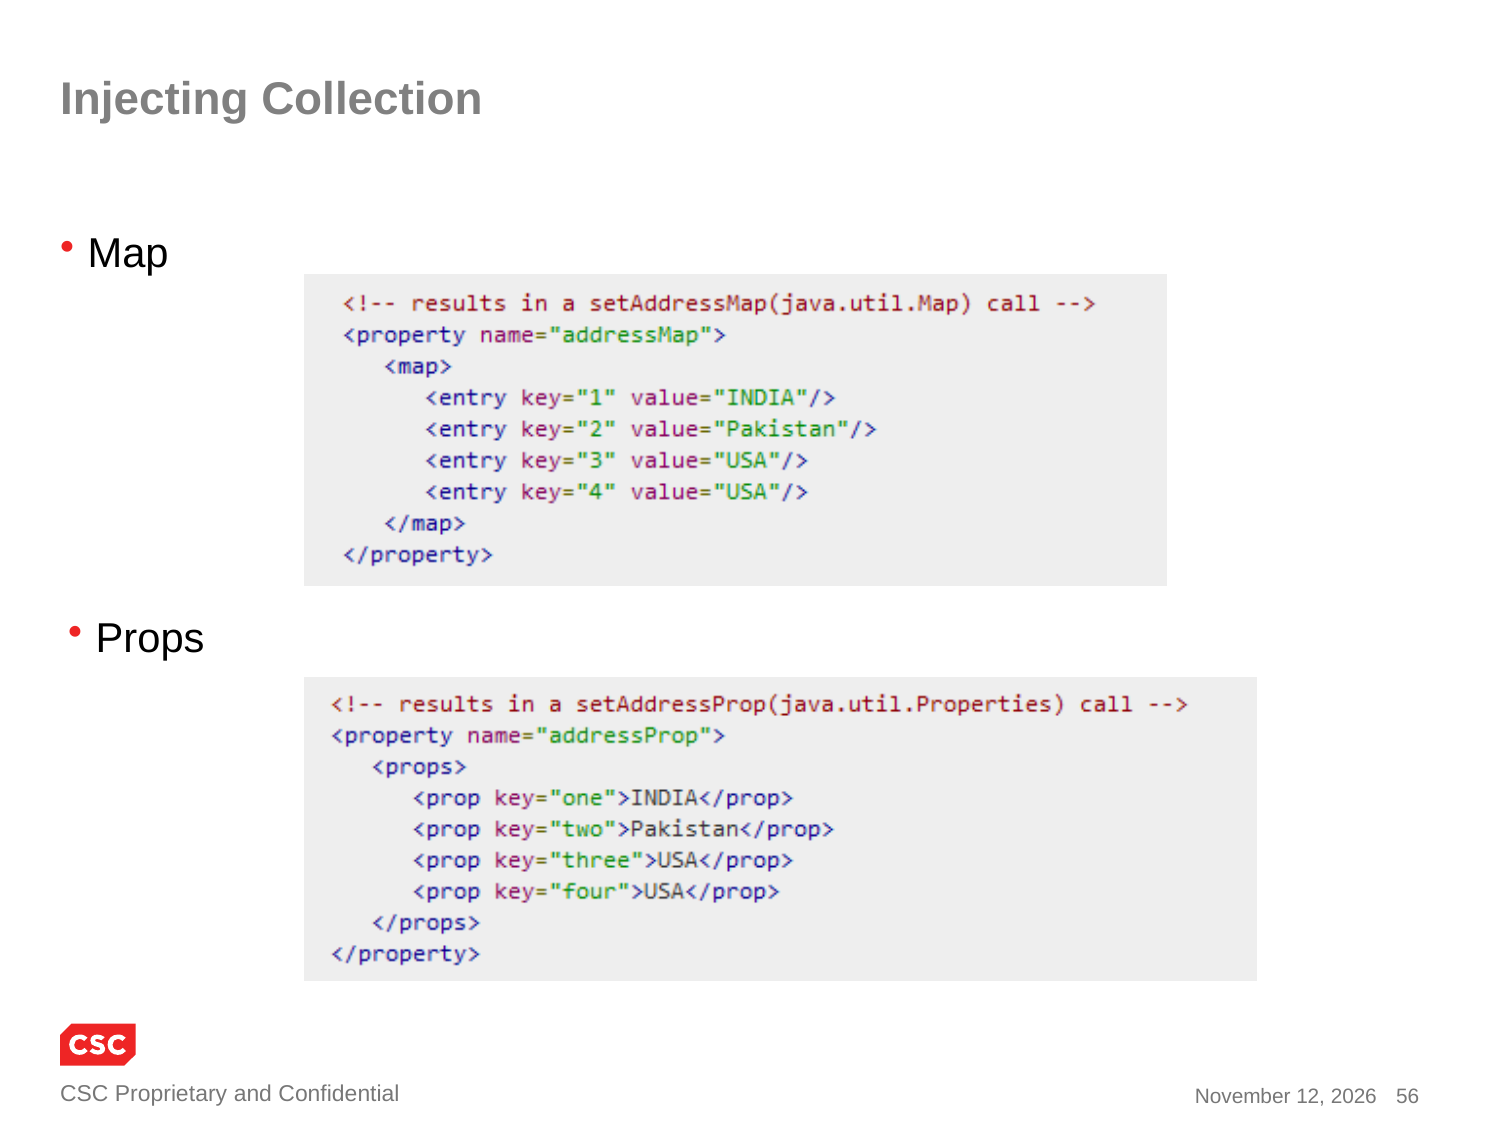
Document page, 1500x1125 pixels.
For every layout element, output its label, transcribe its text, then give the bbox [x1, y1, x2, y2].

picture [304, 274, 1167, 586]
list Map [60, 231, 1440, 278]
text_box Props [68, 616, 1448, 662]
title Injecting Collection [60, 74, 1440, 204]
picture [304, 677, 1257, 981]
